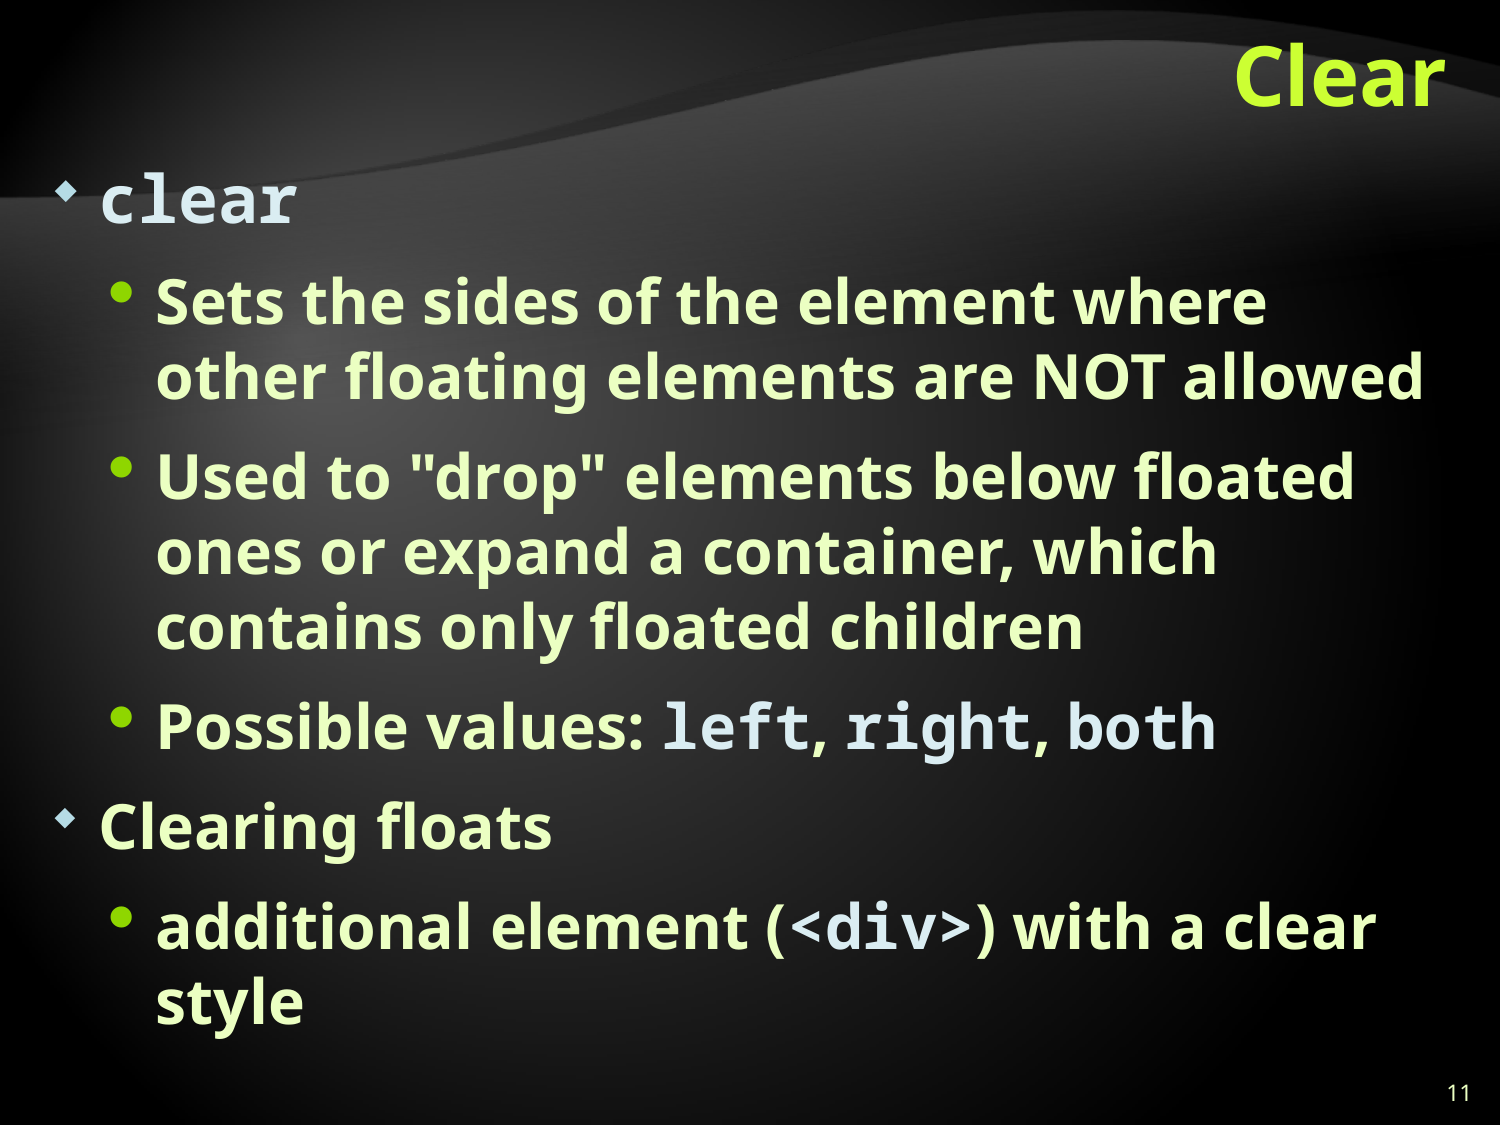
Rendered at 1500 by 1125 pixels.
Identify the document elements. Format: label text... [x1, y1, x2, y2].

slide_number 11 [1412, 1074, 1488, 1113]
picture [0, 0, 1500, 1125]
title Clear [300, 12, 1463, 149]
list clear Sets the sides of the element where other floating elements are NOT allowed Used to "drop" elements below floated ones or expand a container, which contains only floated children Possible values: left, right, both Clearing floats additional element (<div>) with a clear style [37, 149, 1463, 1100]
